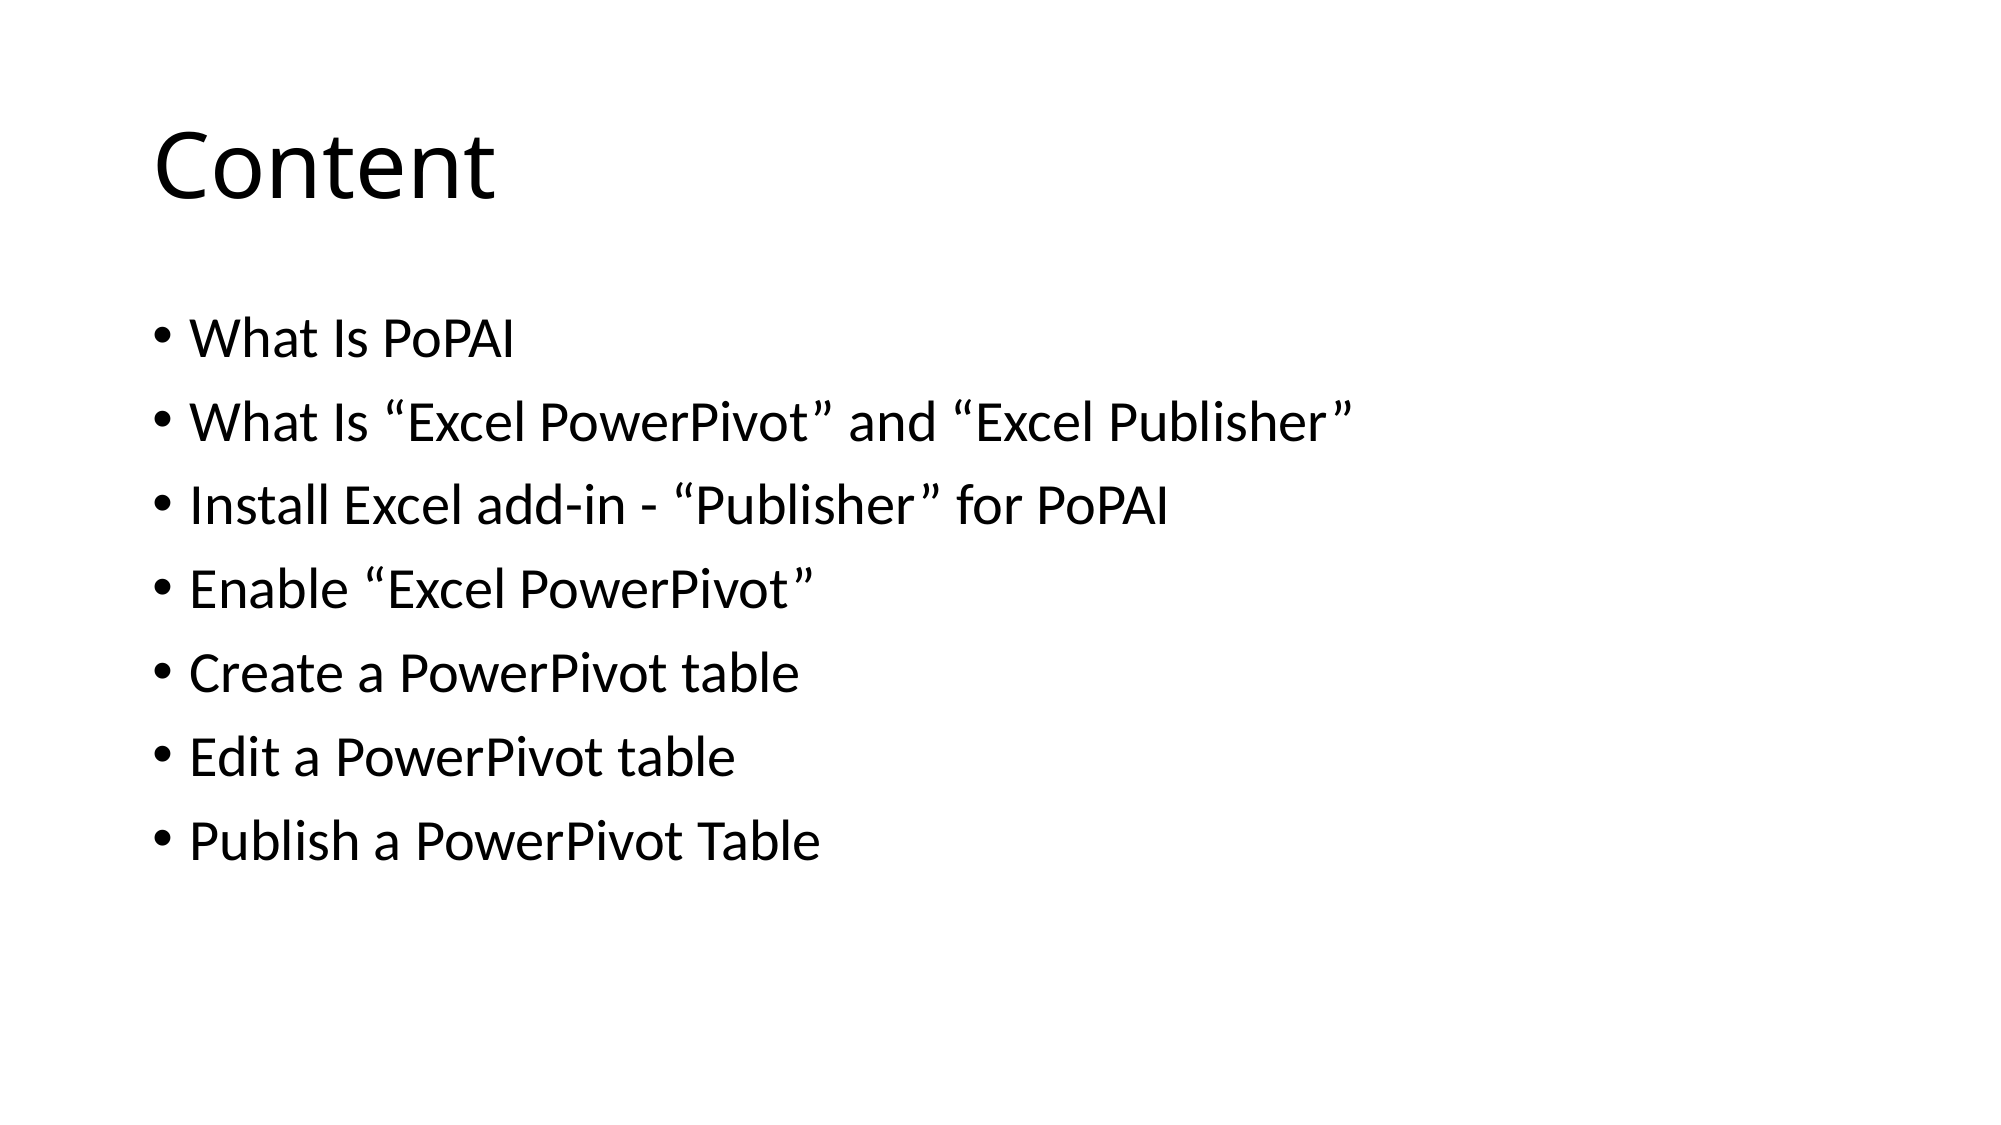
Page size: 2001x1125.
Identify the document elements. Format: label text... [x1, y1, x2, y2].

title Content [137, 59, 1863, 278]
list What Is PoPAI What Is “Excel PowerPivot” and “Excel Publisher” Install Excel add-in - “Publisher” for PoPAI Enable “Excel PowerPivot” Create a PowerPivot table Edit a PowerPivot table Publish a PowerPivot Table [137, 299, 1863, 1014]
